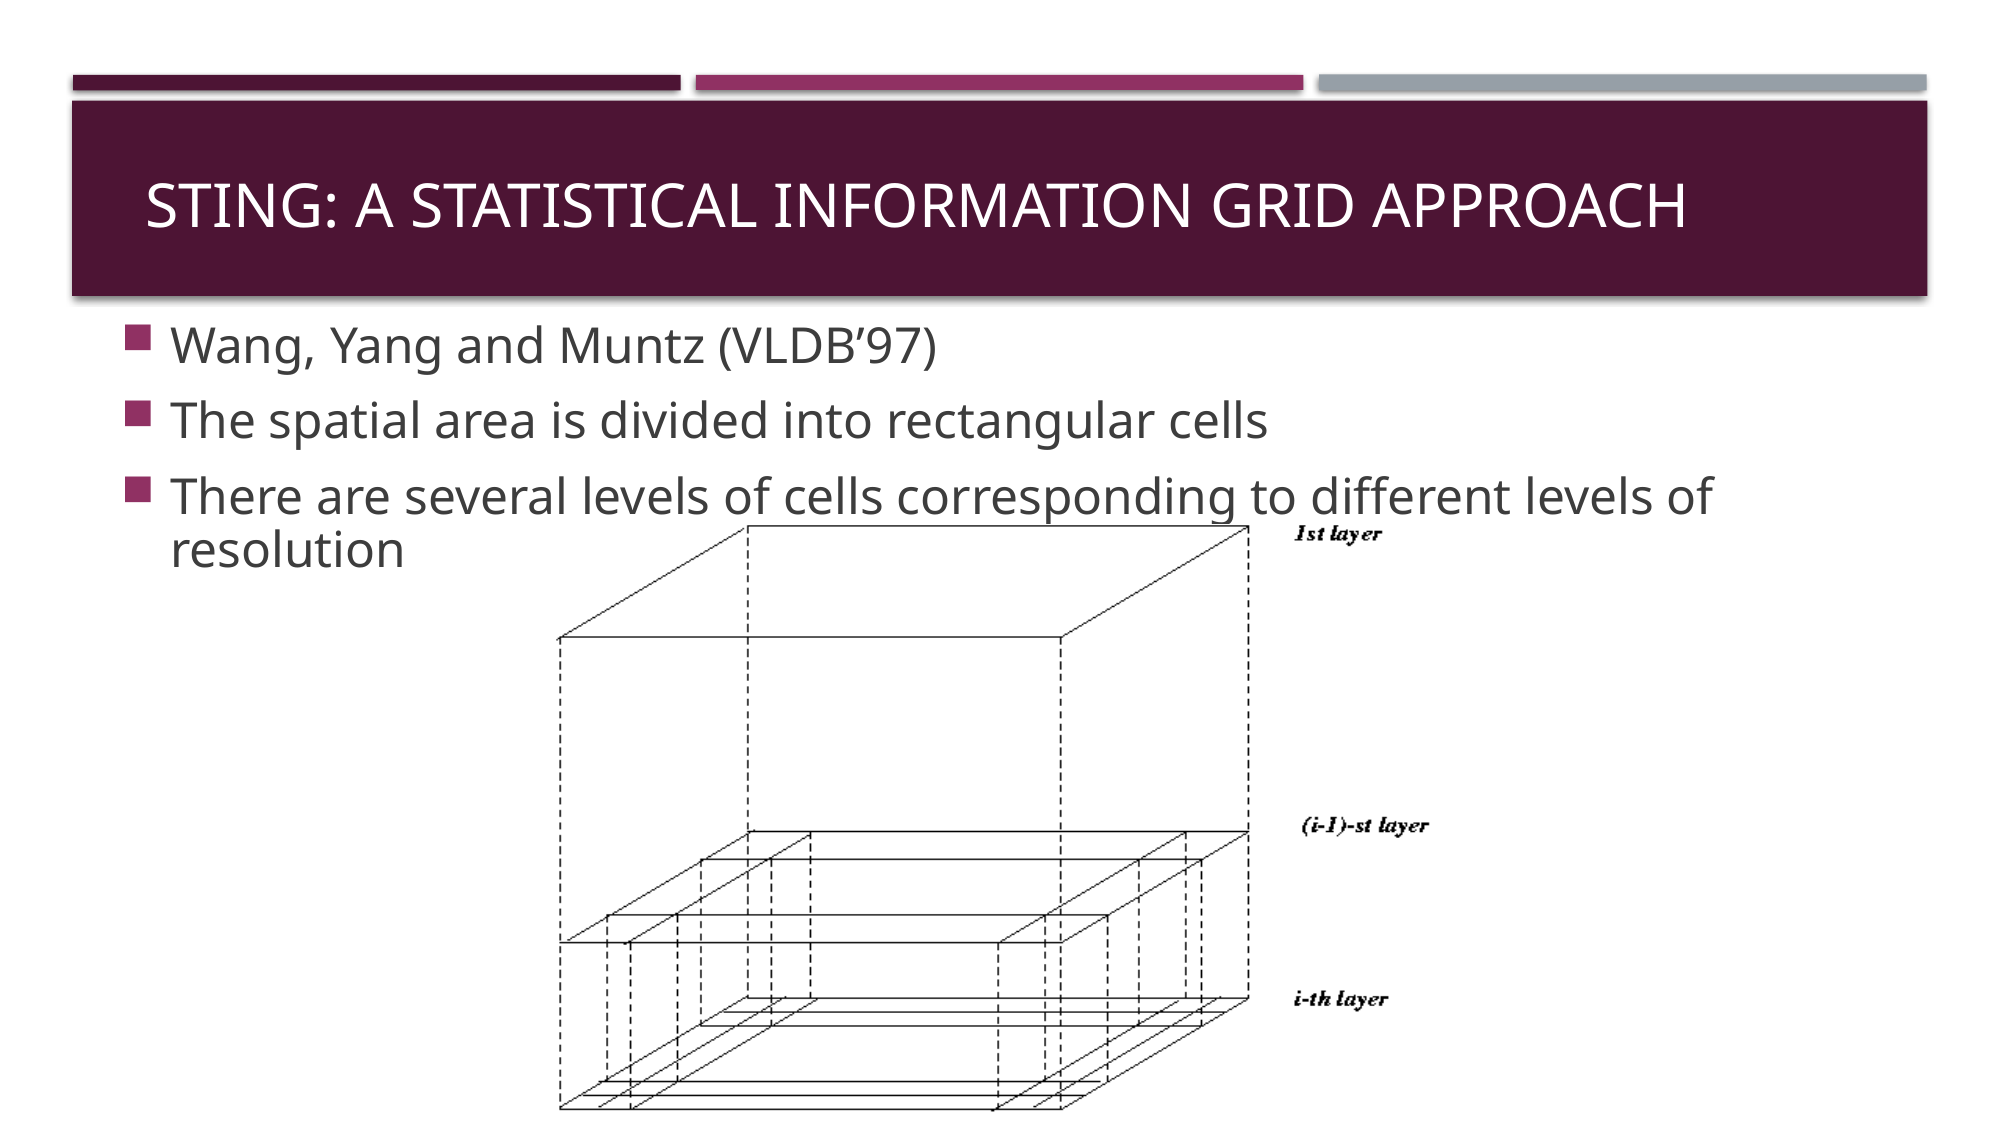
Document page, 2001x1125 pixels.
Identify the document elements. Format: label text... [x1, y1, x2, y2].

picture [554, 524, 1446, 1113]
list Wang, Yang and Muntz (VLDB’97) The spatial area is divided into rectangular cells There are several levels of cells corresponding to different levels of resolution [105, 312, 1882, 588]
title STING: A Statistical Information Grid Approach [130, 127, 1856, 278]
